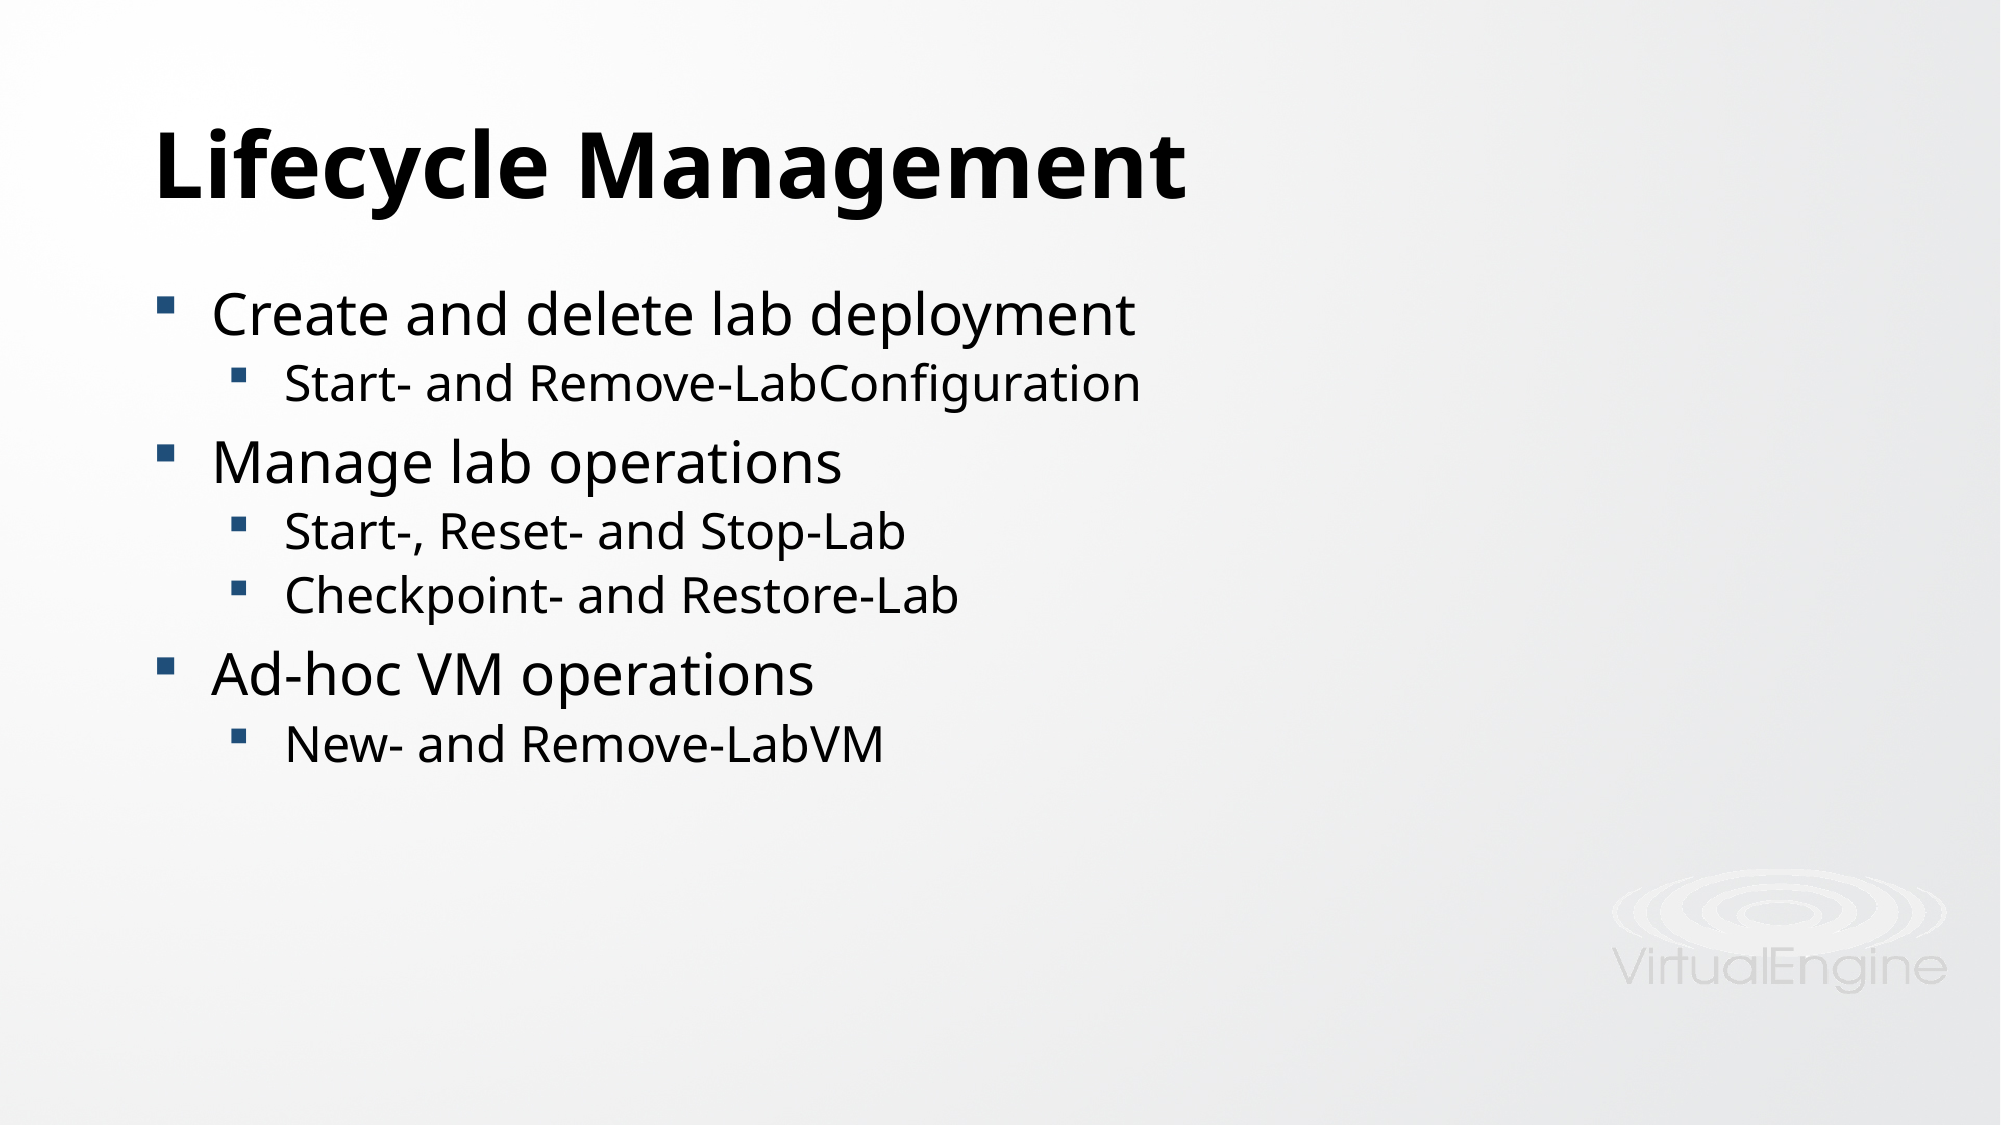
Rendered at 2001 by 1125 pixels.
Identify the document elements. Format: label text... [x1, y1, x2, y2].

list Create and delete lab deployment Start- and Remove-LabConfiguration Manage lab operations Start-, Reset- and Stop-Lab Checkpoint- and Restore-Lab Ad-hoc VM operations New- and Remove-LabVM [137, 277, 1863, 1014]
title Lifecycle Management [137, 59, 1863, 277]
picture [0, 0, 2001, 1125]
